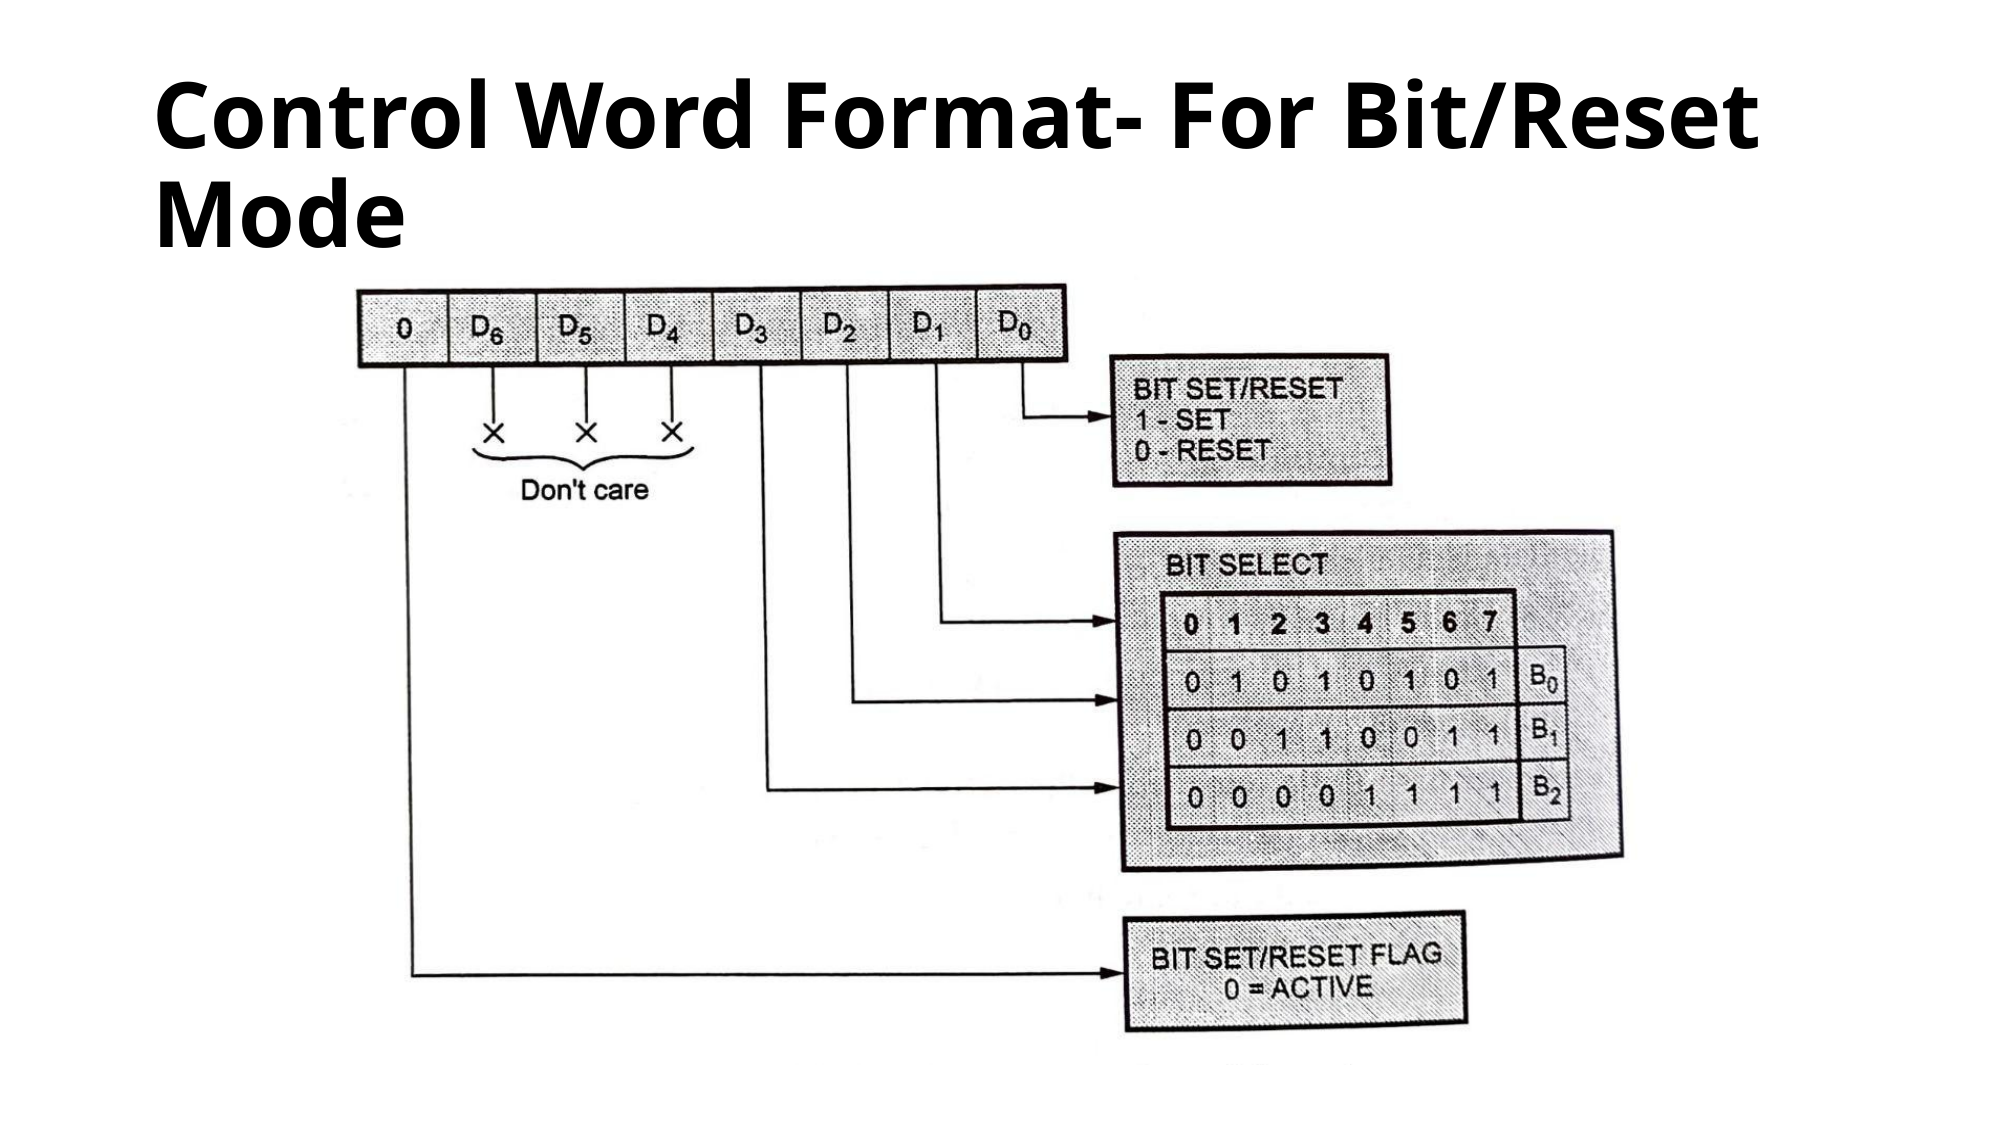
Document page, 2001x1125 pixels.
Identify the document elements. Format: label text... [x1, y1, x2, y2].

picture [329, 255, 1671, 1065]
title Control Word Format- For Bit/Reset Mode [137, 59, 1863, 278]
